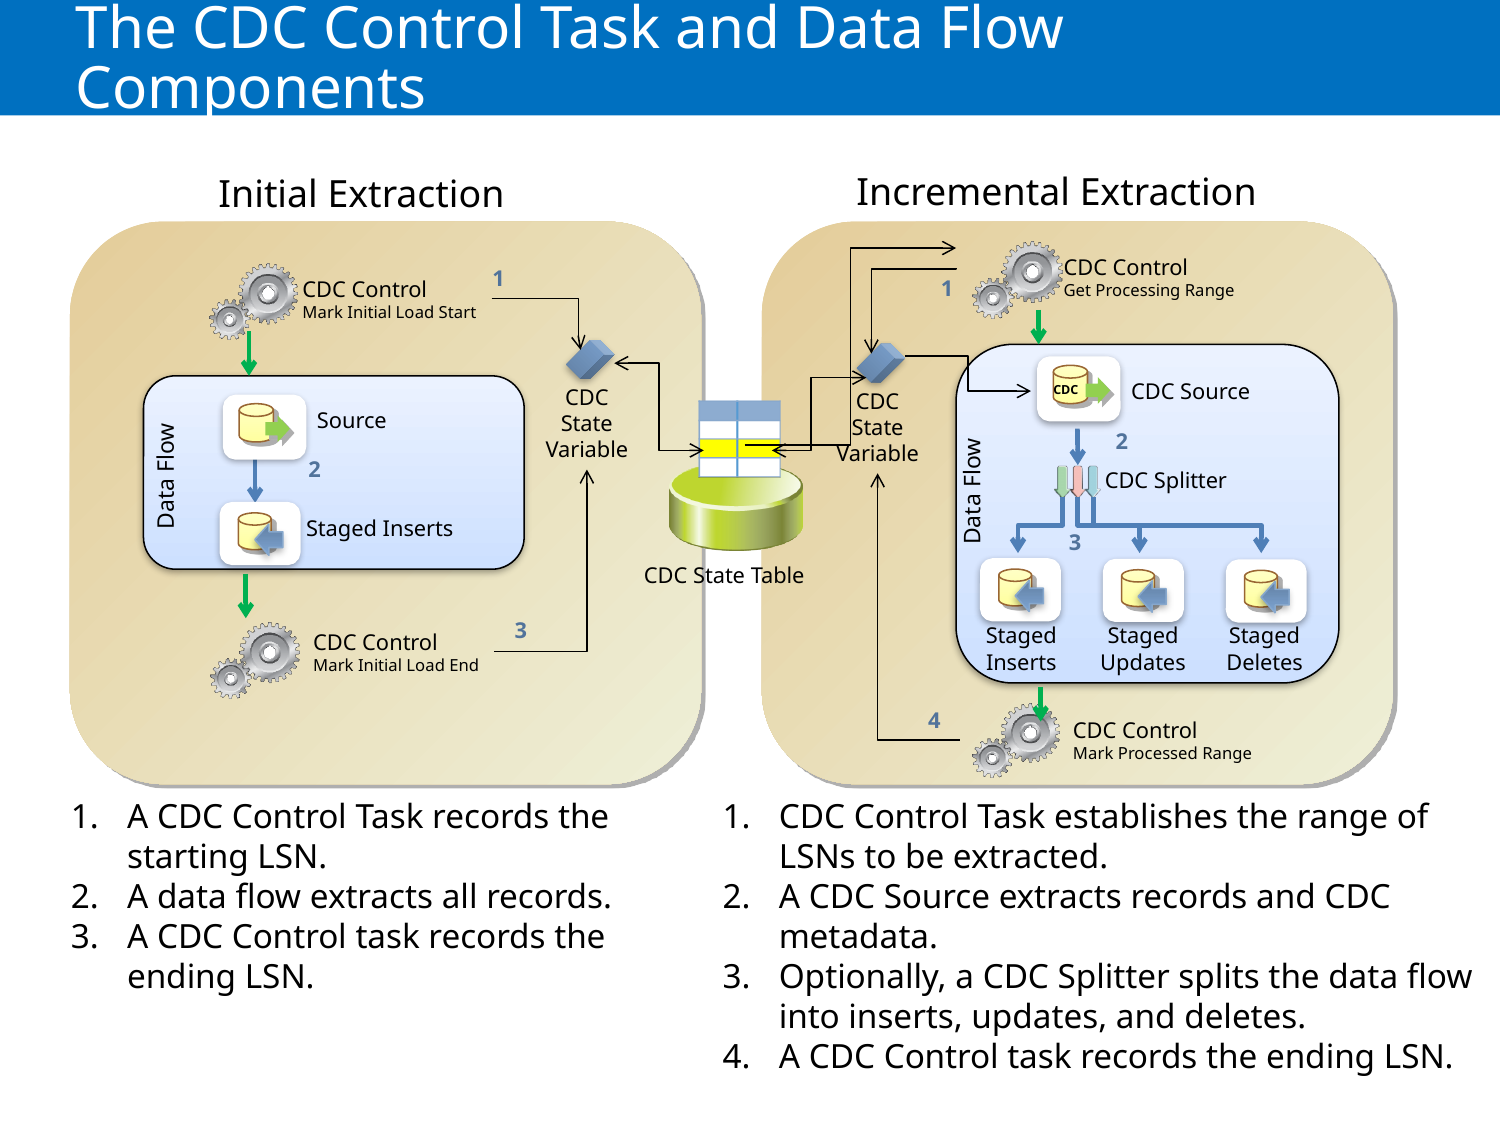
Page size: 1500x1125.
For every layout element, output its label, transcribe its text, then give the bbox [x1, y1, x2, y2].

title The CDC Control Task and Data Flow Components [75, 0, 1351, 122]
text_box Incremental Extraction [841, 160, 1272, 220]
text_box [69, 221, 1394, 785]
text_box Initial Extraction [203, 162, 520, 220]
text_box A CDC Control Task records the starting LSN. A data flow extracts all records. A CDC Control task records the ending LSN. [70, 795, 704, 1105]
text_box CDC Control Task establishes the range of LSNs to be extracted. A CDC Source extracts records and CDC metadata. Optionally, a CDC Splitter splits the data flow into inserts, updates, and deletes. A CDC Control task records the ending LSN. [721, 795, 1478, 1105]
